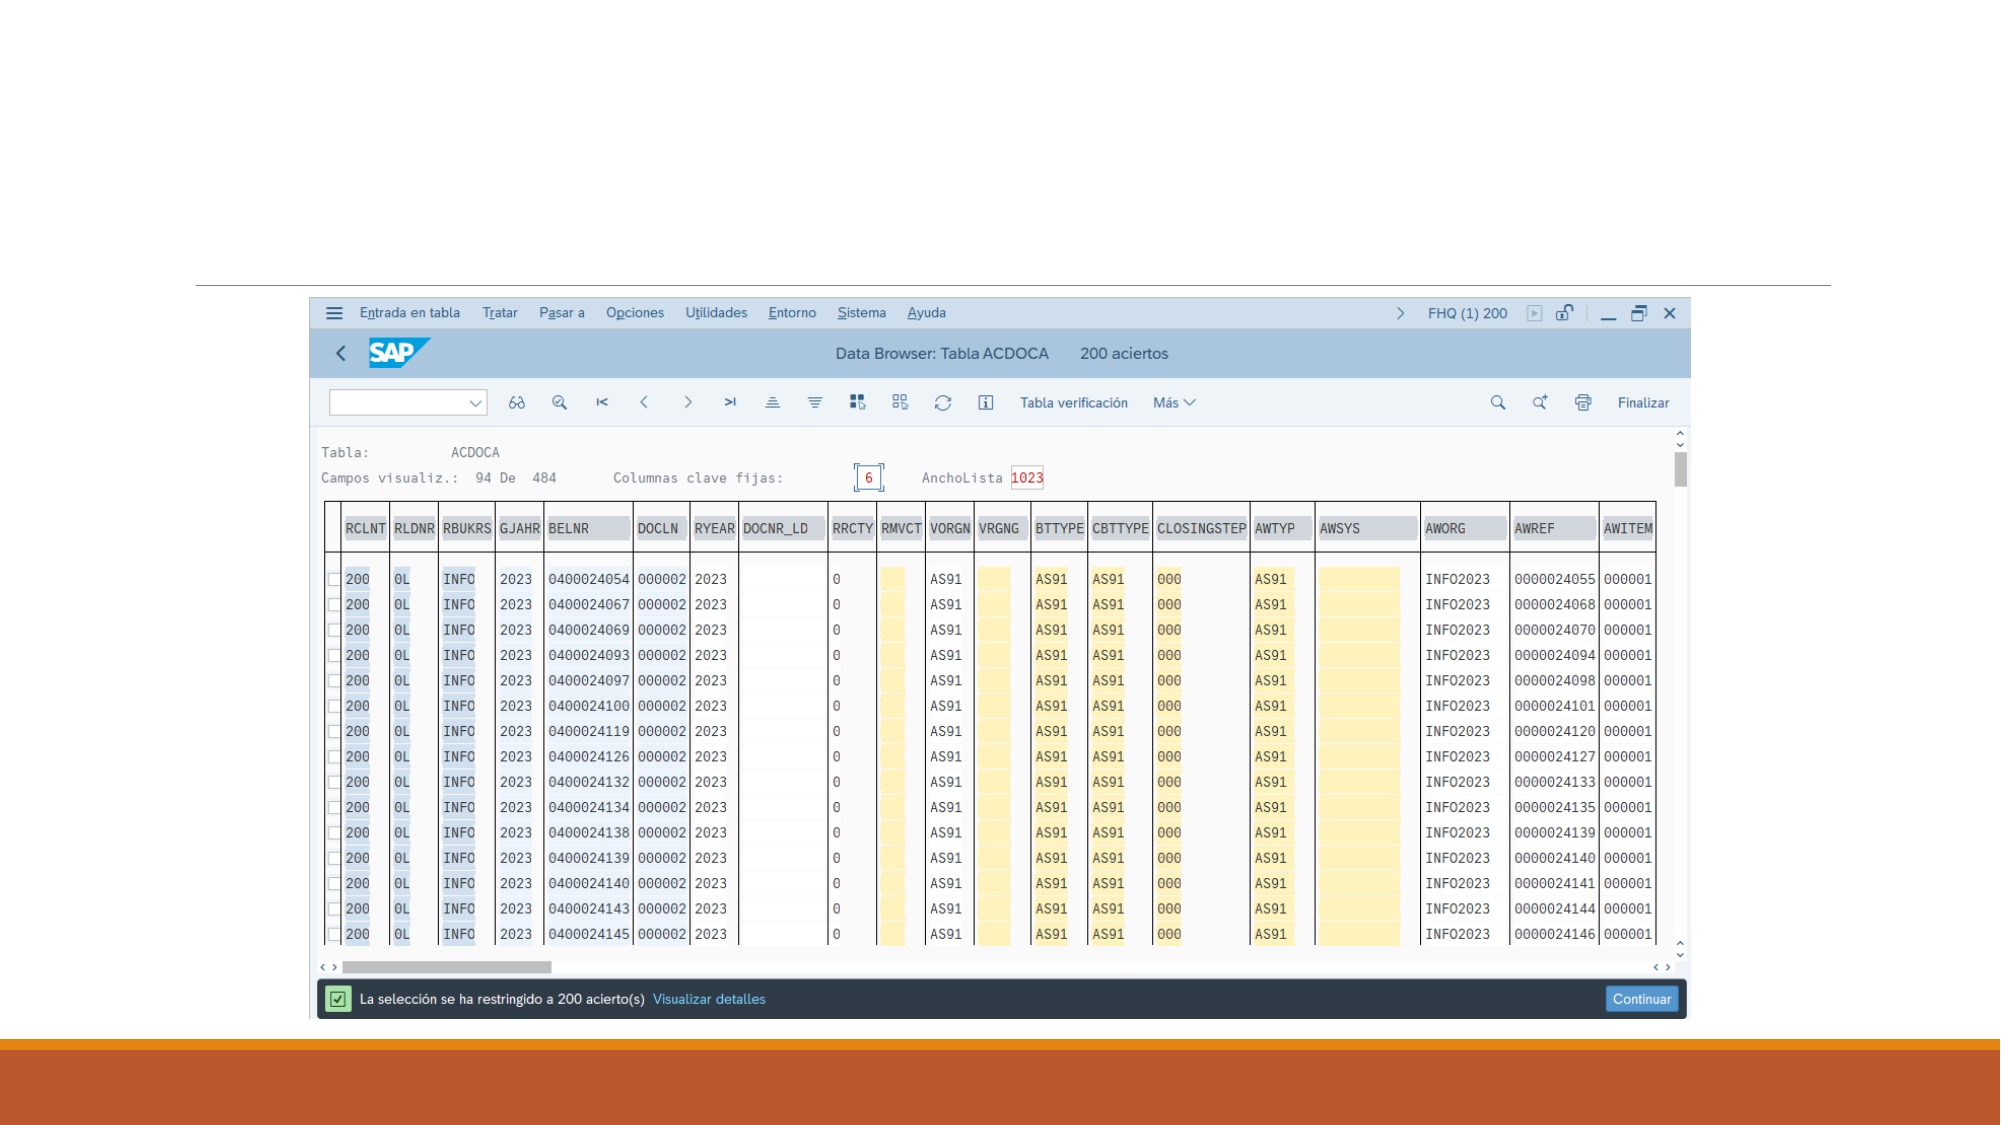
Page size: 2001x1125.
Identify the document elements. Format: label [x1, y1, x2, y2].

picture [309, 296, 1691, 1020]
